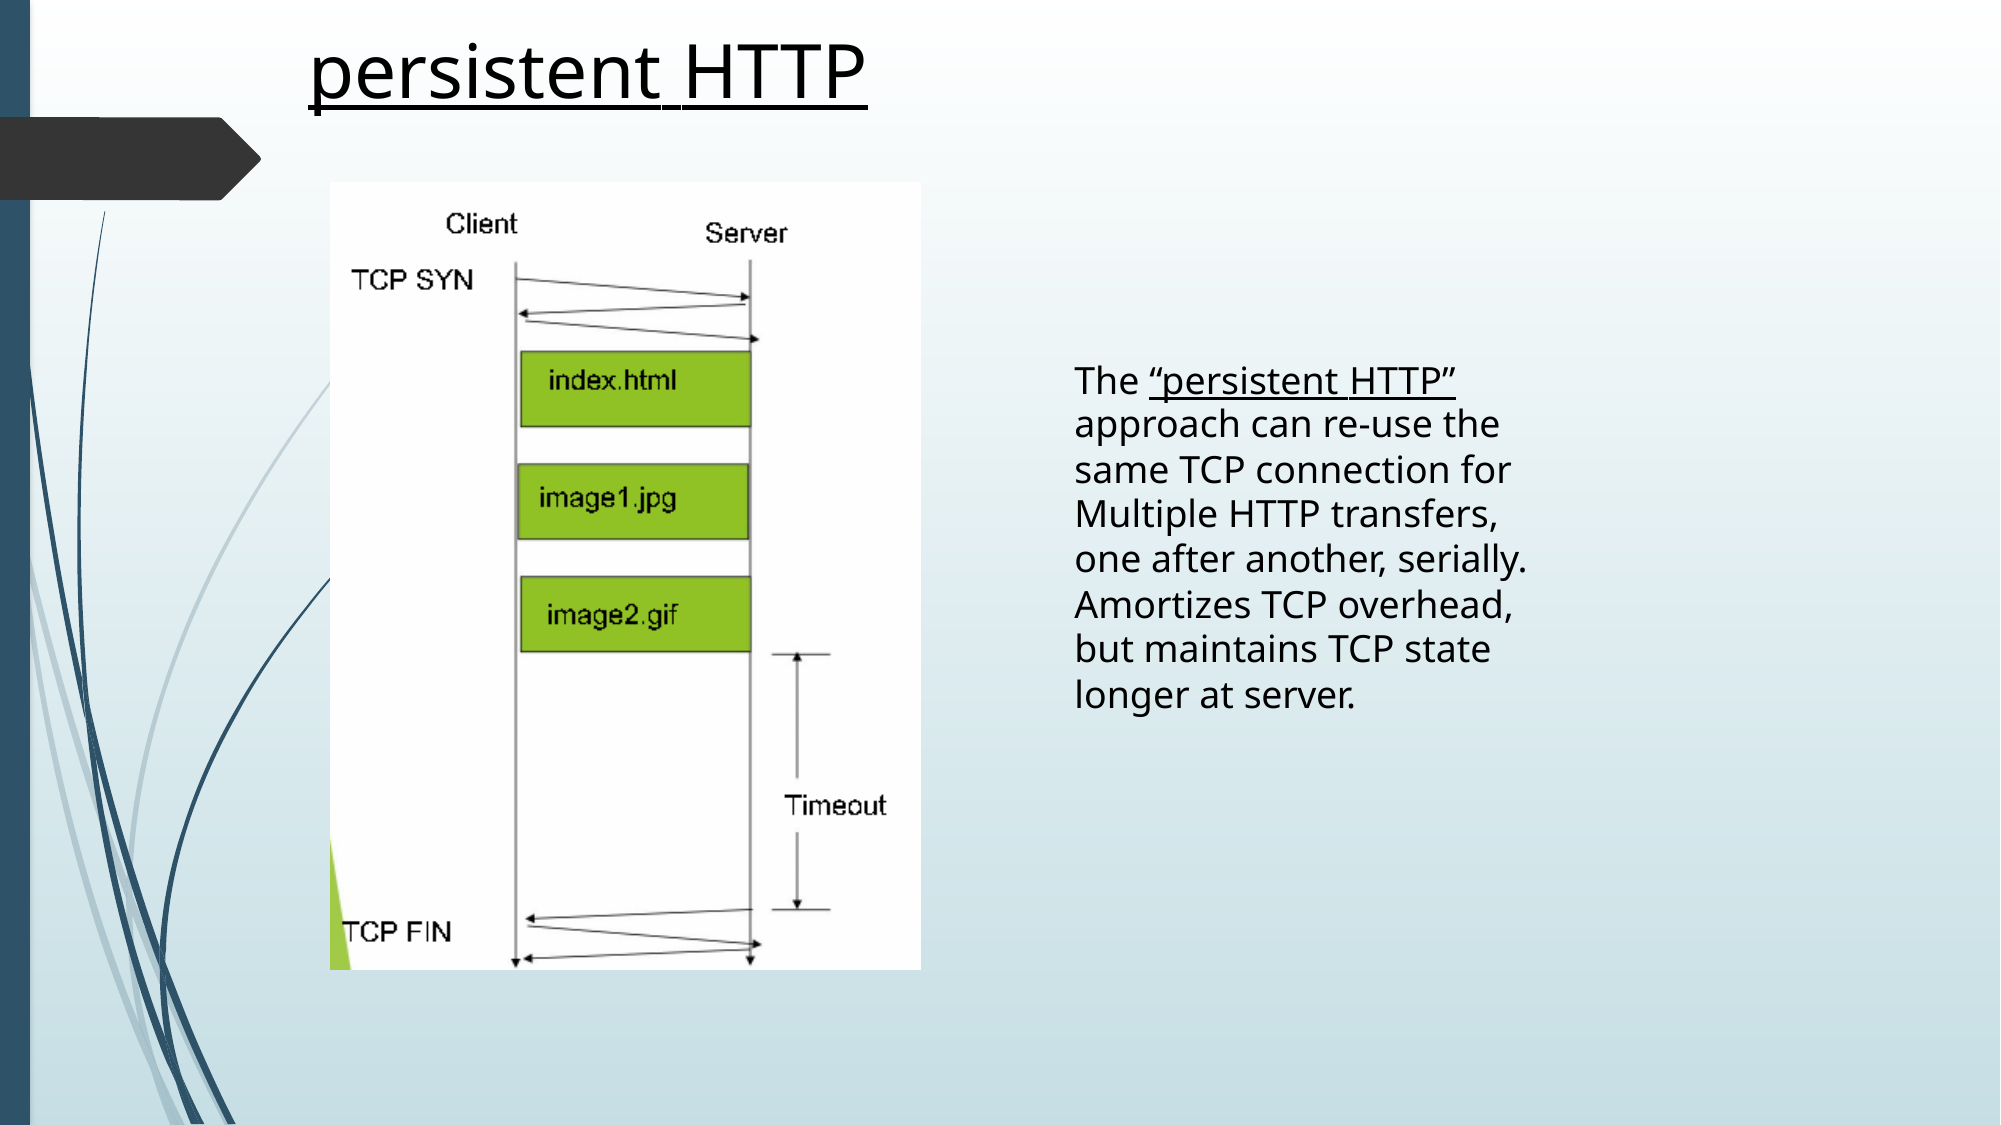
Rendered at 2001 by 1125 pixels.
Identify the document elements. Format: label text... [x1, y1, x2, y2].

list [330, 181, 922, 970]
title persistent HTTP [293, 16, 1756, 134]
text_box The “persistent HTTP” approach can re-use the same TCP connection for Multiple HTTP transfers, one after another, serially. Amortizes TCP overhead, but maintains TCP state longer at server. [1074, 362, 1860, 716]
